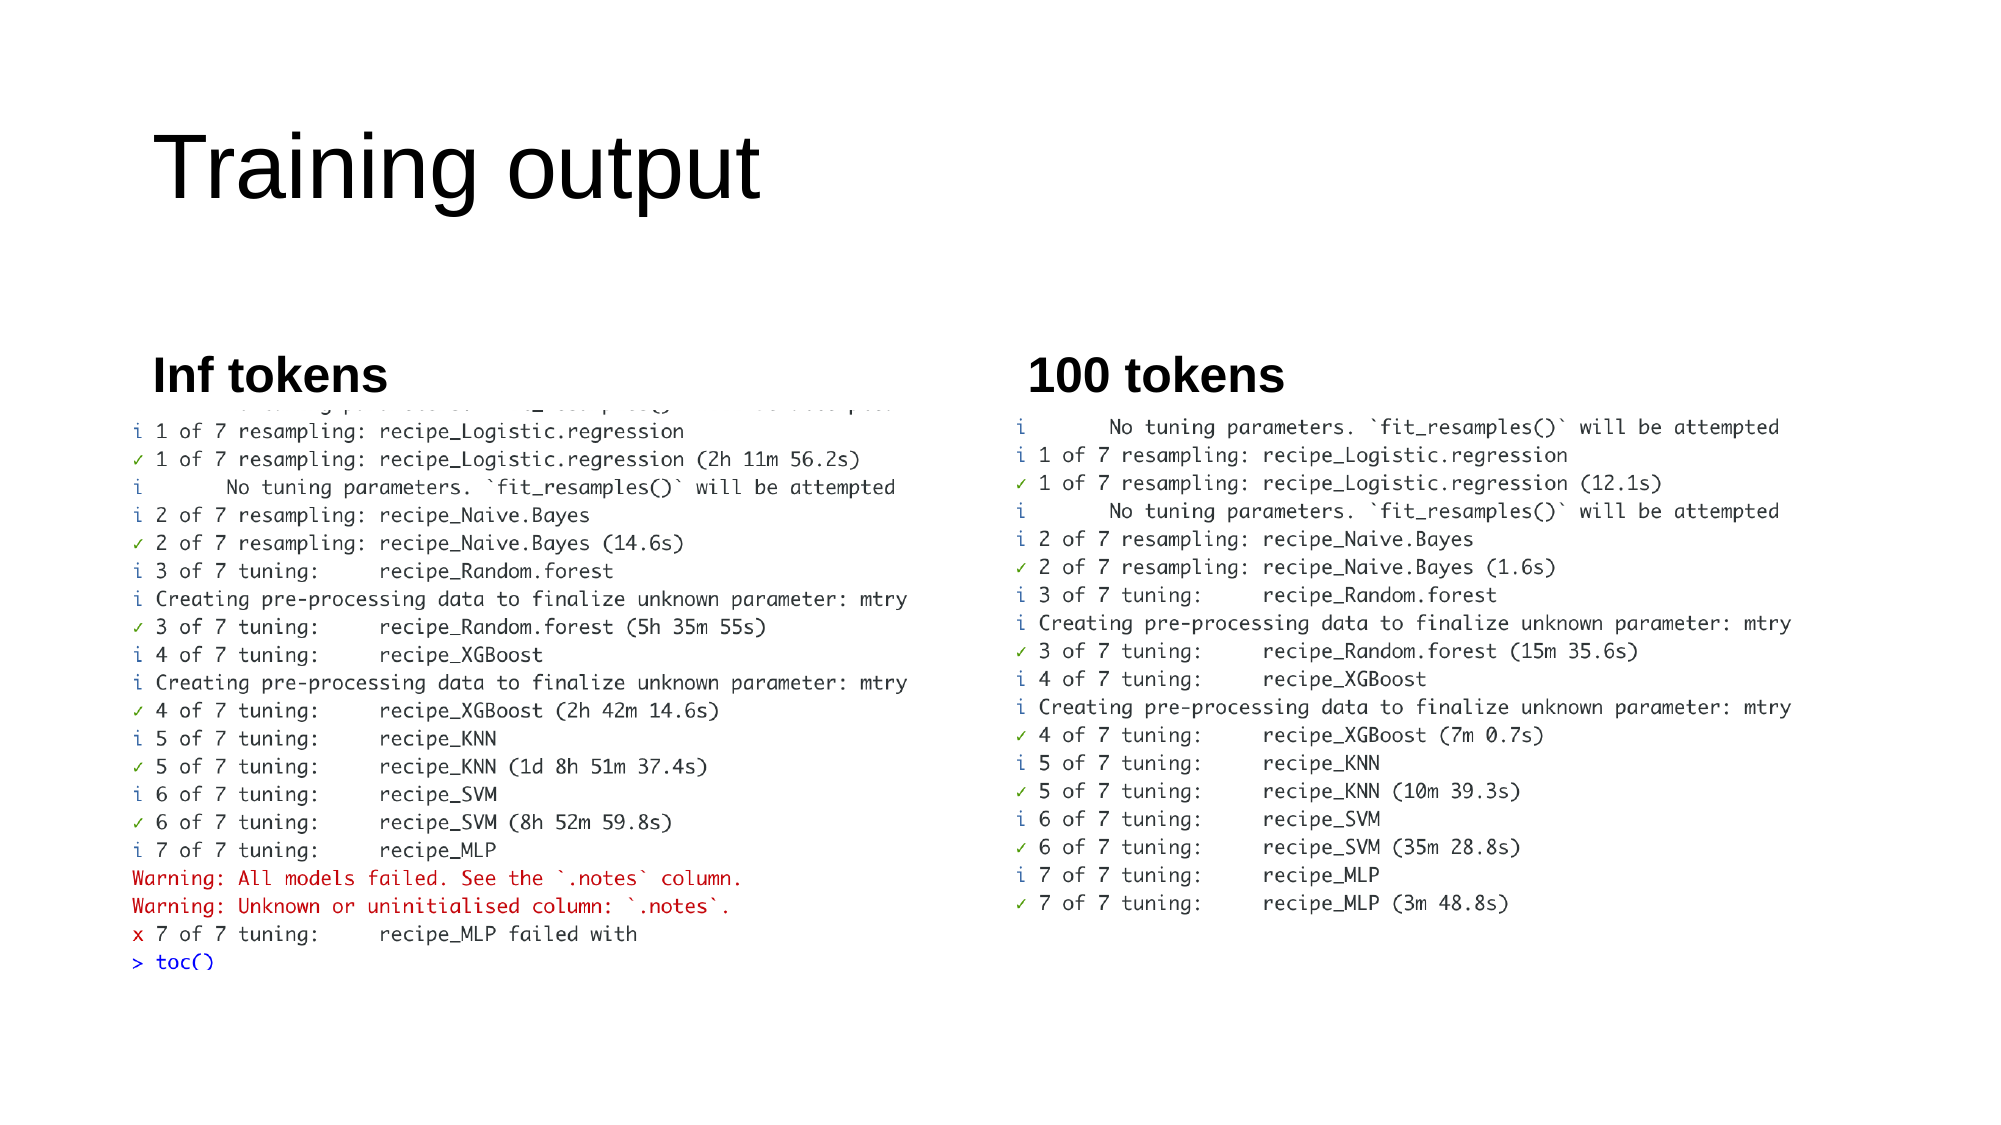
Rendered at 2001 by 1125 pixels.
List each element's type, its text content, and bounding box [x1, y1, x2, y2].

picture [1012, 410, 1872, 920]
list 100 tokens [1012, 275, 1863, 410]
title Training output [137, 59, 1863, 278]
list Inf tokens [137, 275, 984, 410]
picture [126, 410, 985, 970]
